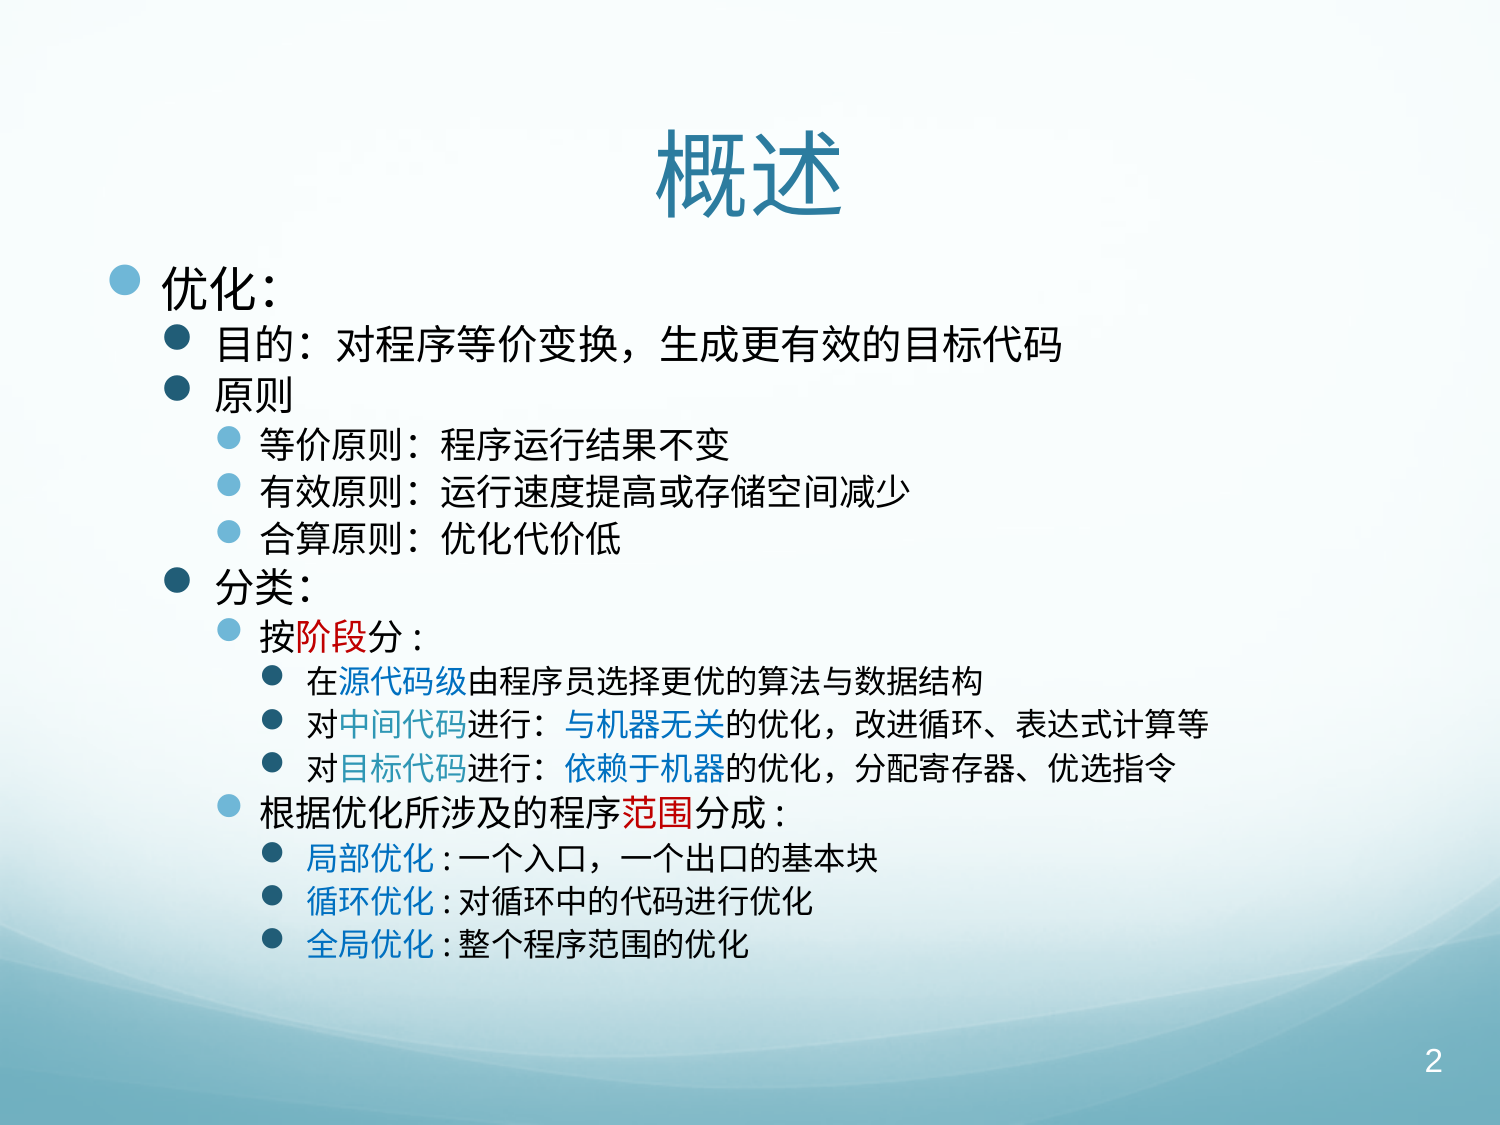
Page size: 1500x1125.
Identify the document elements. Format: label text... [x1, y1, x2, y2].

list 优化： 目的：对程序等价变换，生成更有效的目标代码 原则 等价原则：程序运行结果不变 有效原则：运行速度提高或存储空间减少 合算原则：优化代价低 分类： 按阶段分: 在源代码级由程序员选择更优的算法与数据结构 对中间代码进行：与机器无关的优化，改进循环、表达式计算等 对目标代码进行：依赖于机器的优化，分配寄存器、优选指令 根据优化所涉及的程序范围分成: 局部优化:一个入口，一个出口的基本块 循环优化:对循环中的代码进行优化 全局优化:整个程序范围的优化 [90, 262, 1410, 975]
title 概述 [90, 17, 1410, 237]
slide_number 2 [1295, 1029, 1459, 1090]
